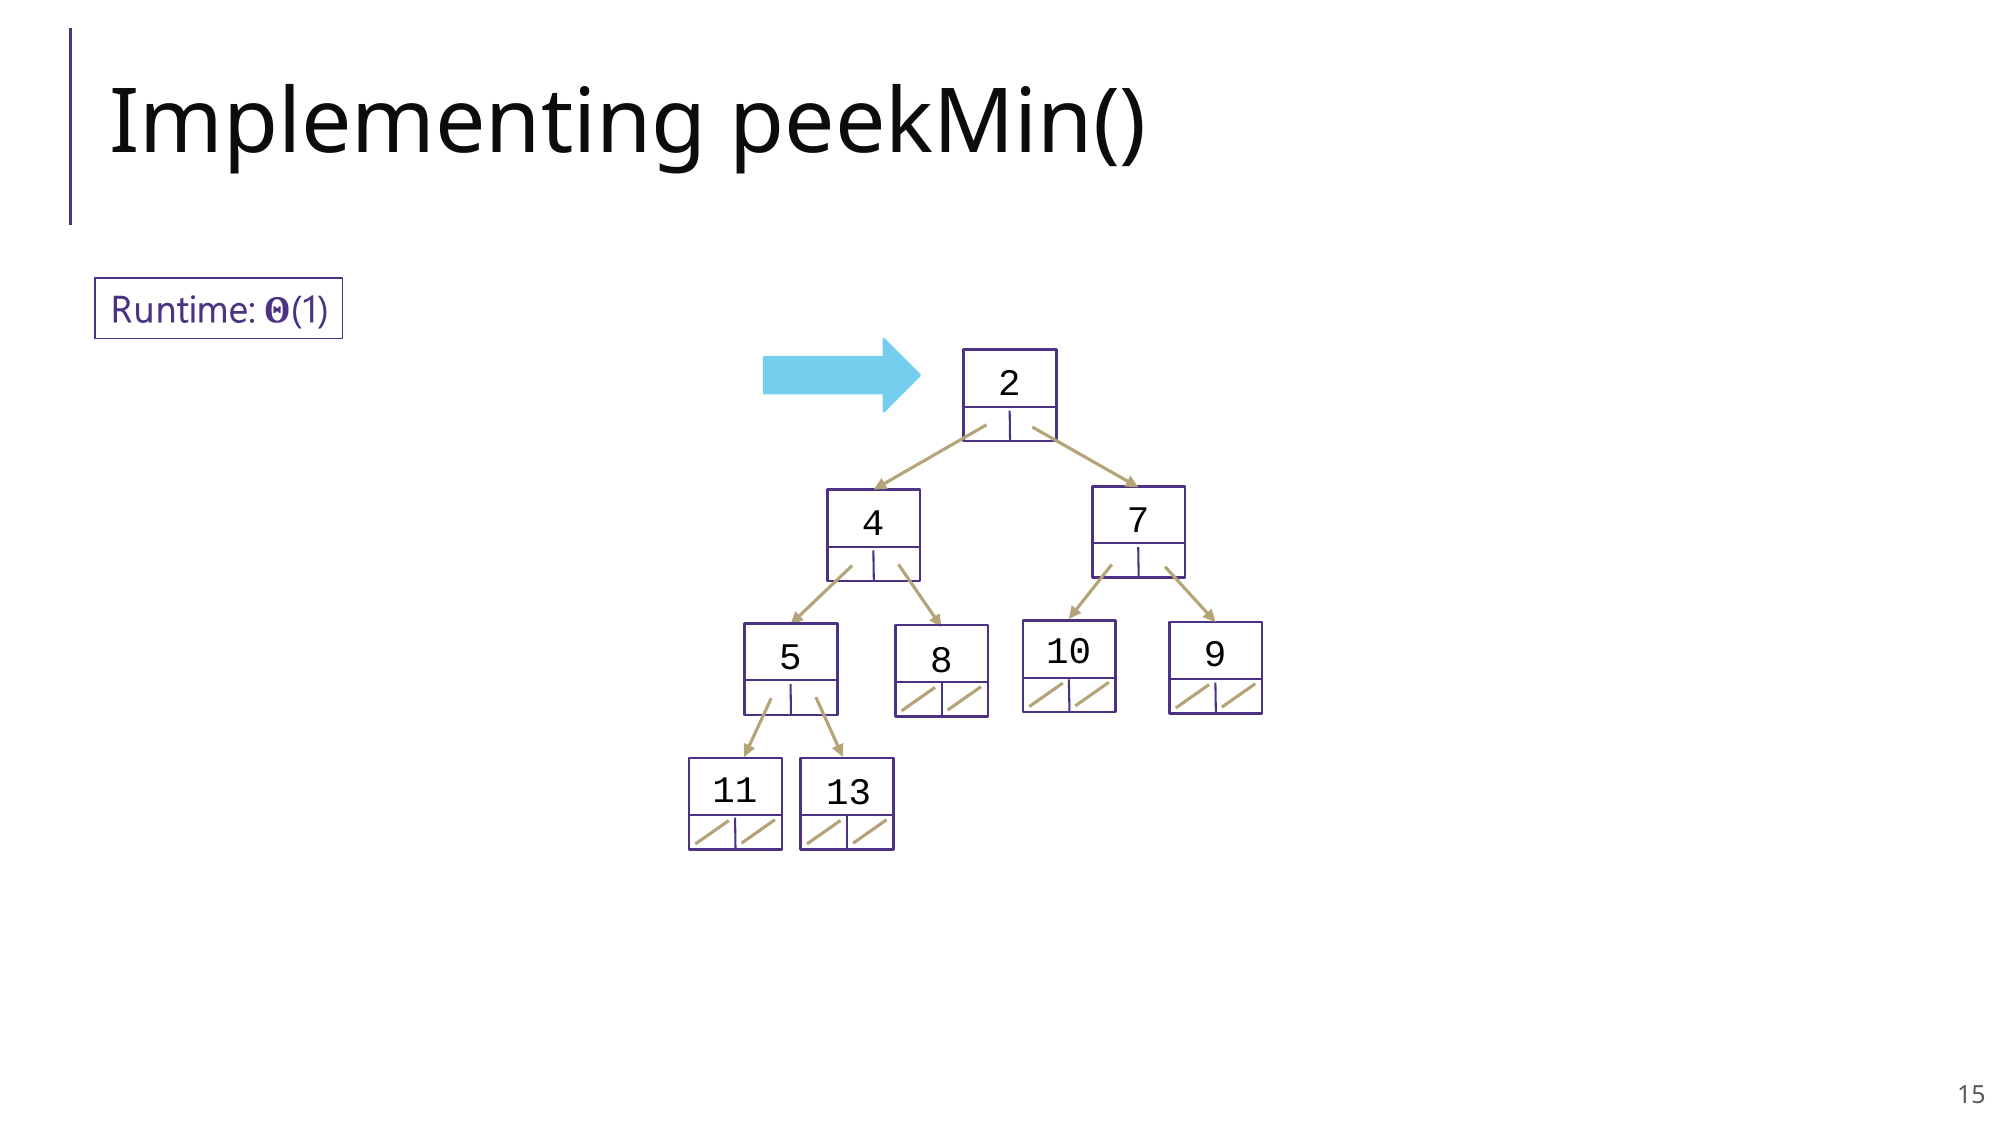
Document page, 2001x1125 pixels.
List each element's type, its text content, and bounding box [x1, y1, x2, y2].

text_box [94, 277, 343, 339]
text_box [1068, 486, 1186, 619]
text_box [873, 349, 1139, 490]
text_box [1022, 618, 1117, 713]
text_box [1164, 566, 1216, 623]
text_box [688, 756, 783, 850]
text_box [790, 489, 942, 628]
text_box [743, 623, 838, 716]
title Implementing peekMin() [94, 43, 1930, 210]
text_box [800, 757, 894, 850]
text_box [894, 624, 989, 717]
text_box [743, 697, 772, 757]
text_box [815, 696, 843, 758]
text_box [883, 339, 893, 348]
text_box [1168, 621, 1263, 714]
text_box [764, 357, 868, 394]
